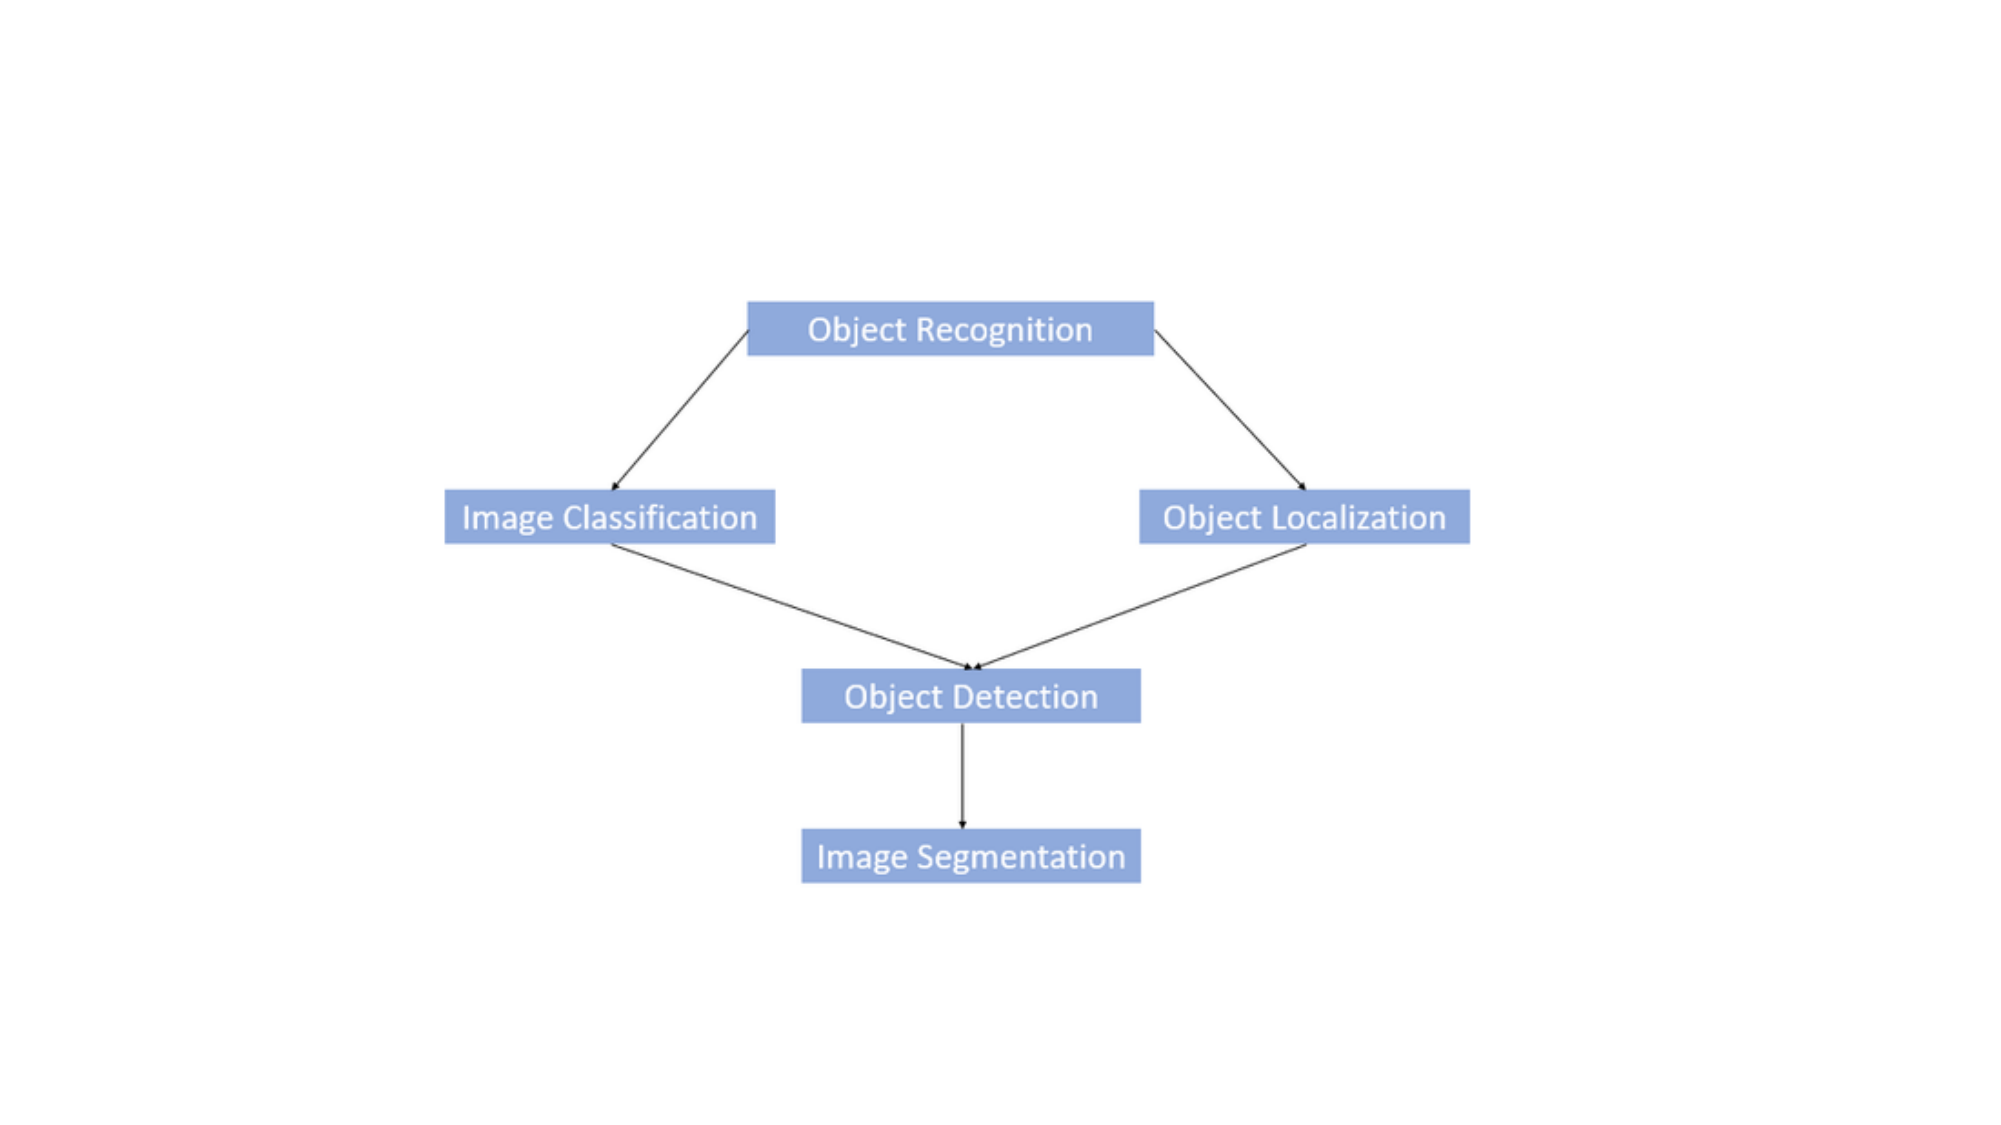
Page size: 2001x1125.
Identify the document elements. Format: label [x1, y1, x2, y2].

list [316, 299, 1516, 926]
